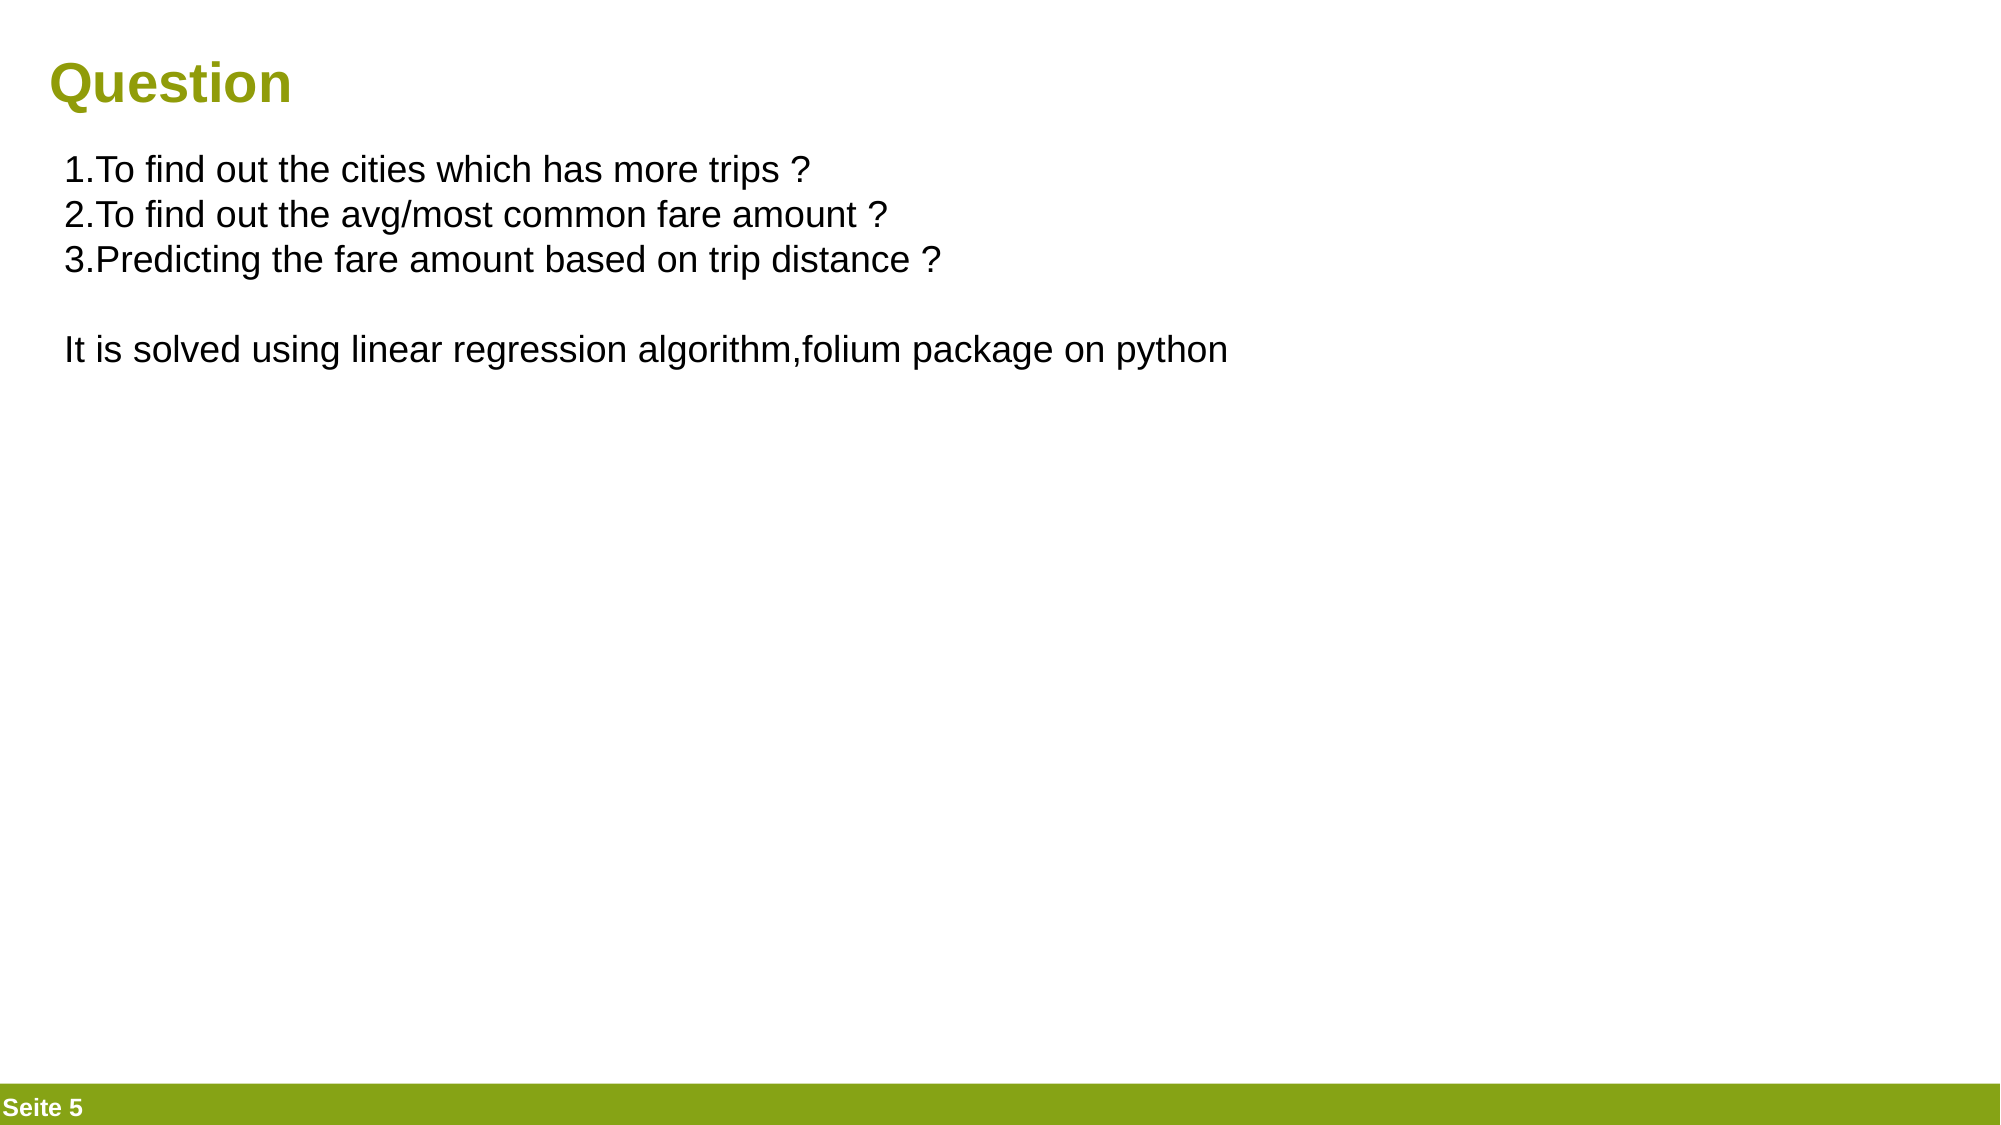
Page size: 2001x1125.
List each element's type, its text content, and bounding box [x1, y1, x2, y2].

text_box Seite 5 [0, 1089, 397, 1125]
text_box Question [34, 38, 918, 122]
text_box 1.To find out the cities which has more trips ? 2.To find out the avg/most common fare amount ? 3.Predicting the fare amount based on trip distance ? It is solved using linear regression algorithm,folium package on python [49, 137, 1497, 378]
